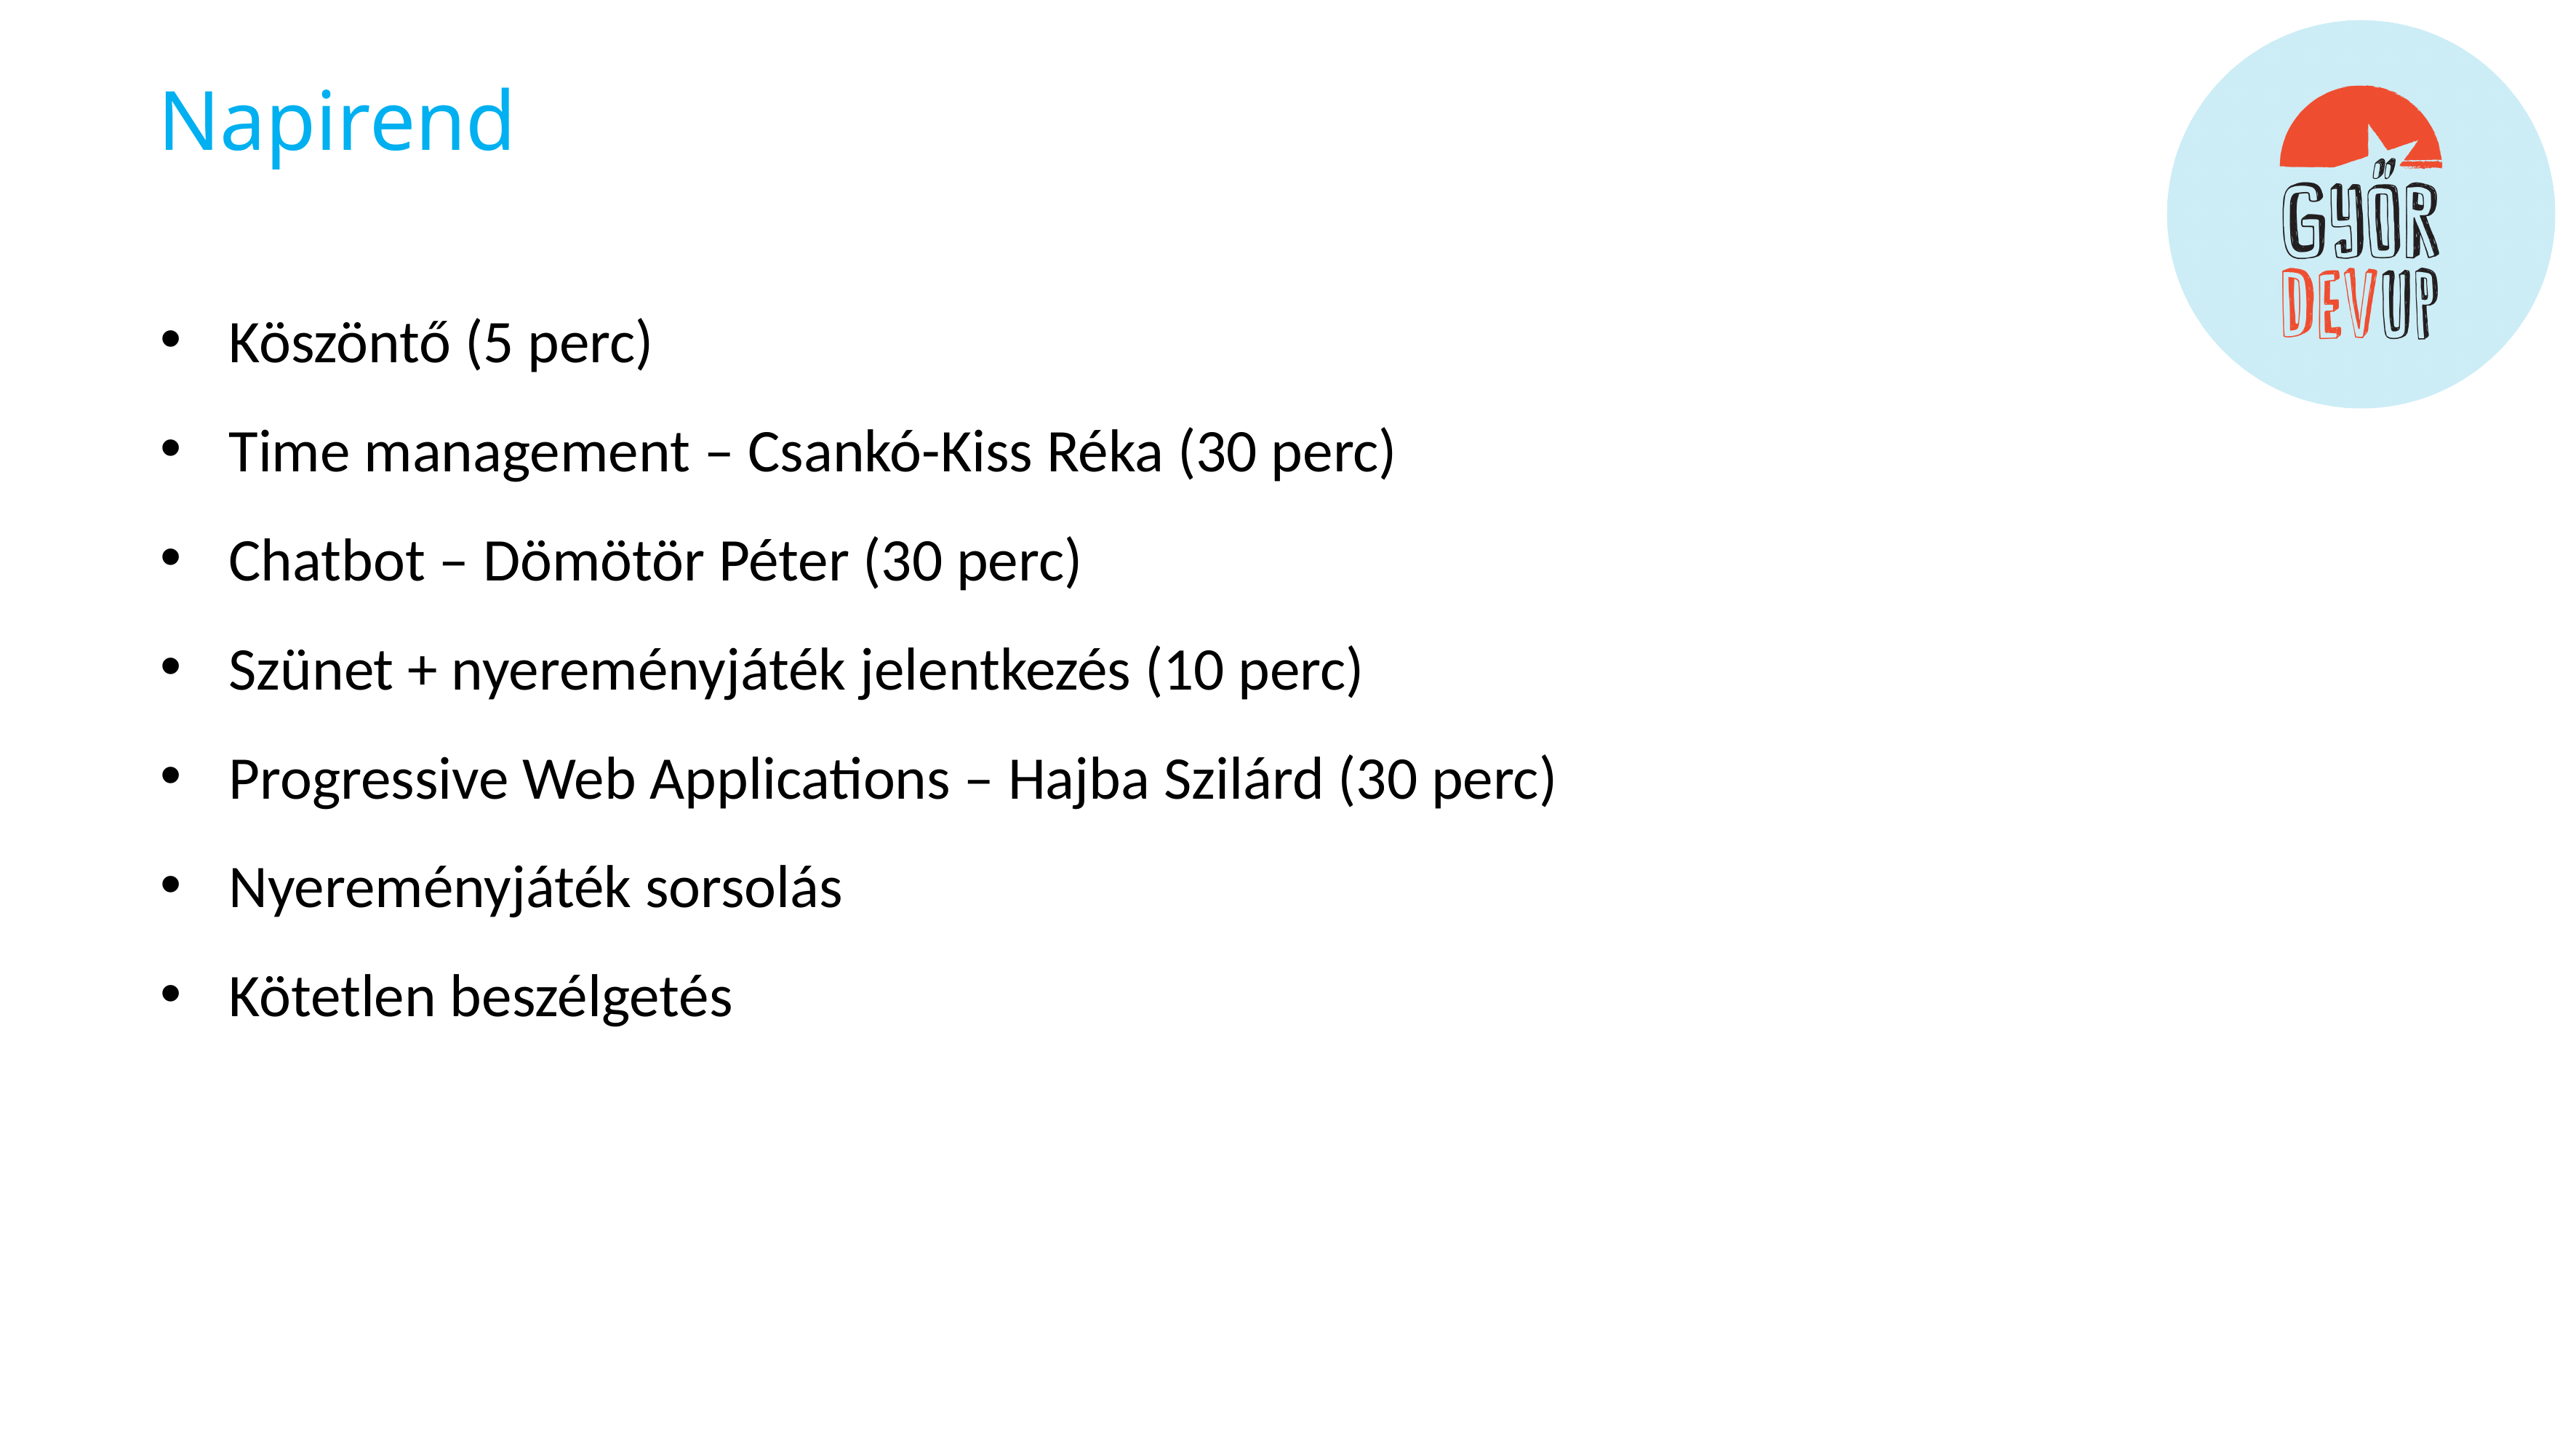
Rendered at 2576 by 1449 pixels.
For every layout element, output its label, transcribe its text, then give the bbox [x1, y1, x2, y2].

picture [2141, 0, 2576, 433]
text_box Napirend [147, 71, 2044, 175]
text_box Köszöntő (5 perc) Time management – Csankó-Kiss Réka (30 perc) Chatbot – Dömötör Péter (30 perc) Szünet + nyereményjáték jelentkezés (10 perc) Progressive Web Applications – Hajba Szilárd (30 perc) Nyereményjáték sorsolás Kötetlen beszélgetés [149, 260, 2284, 1031]
